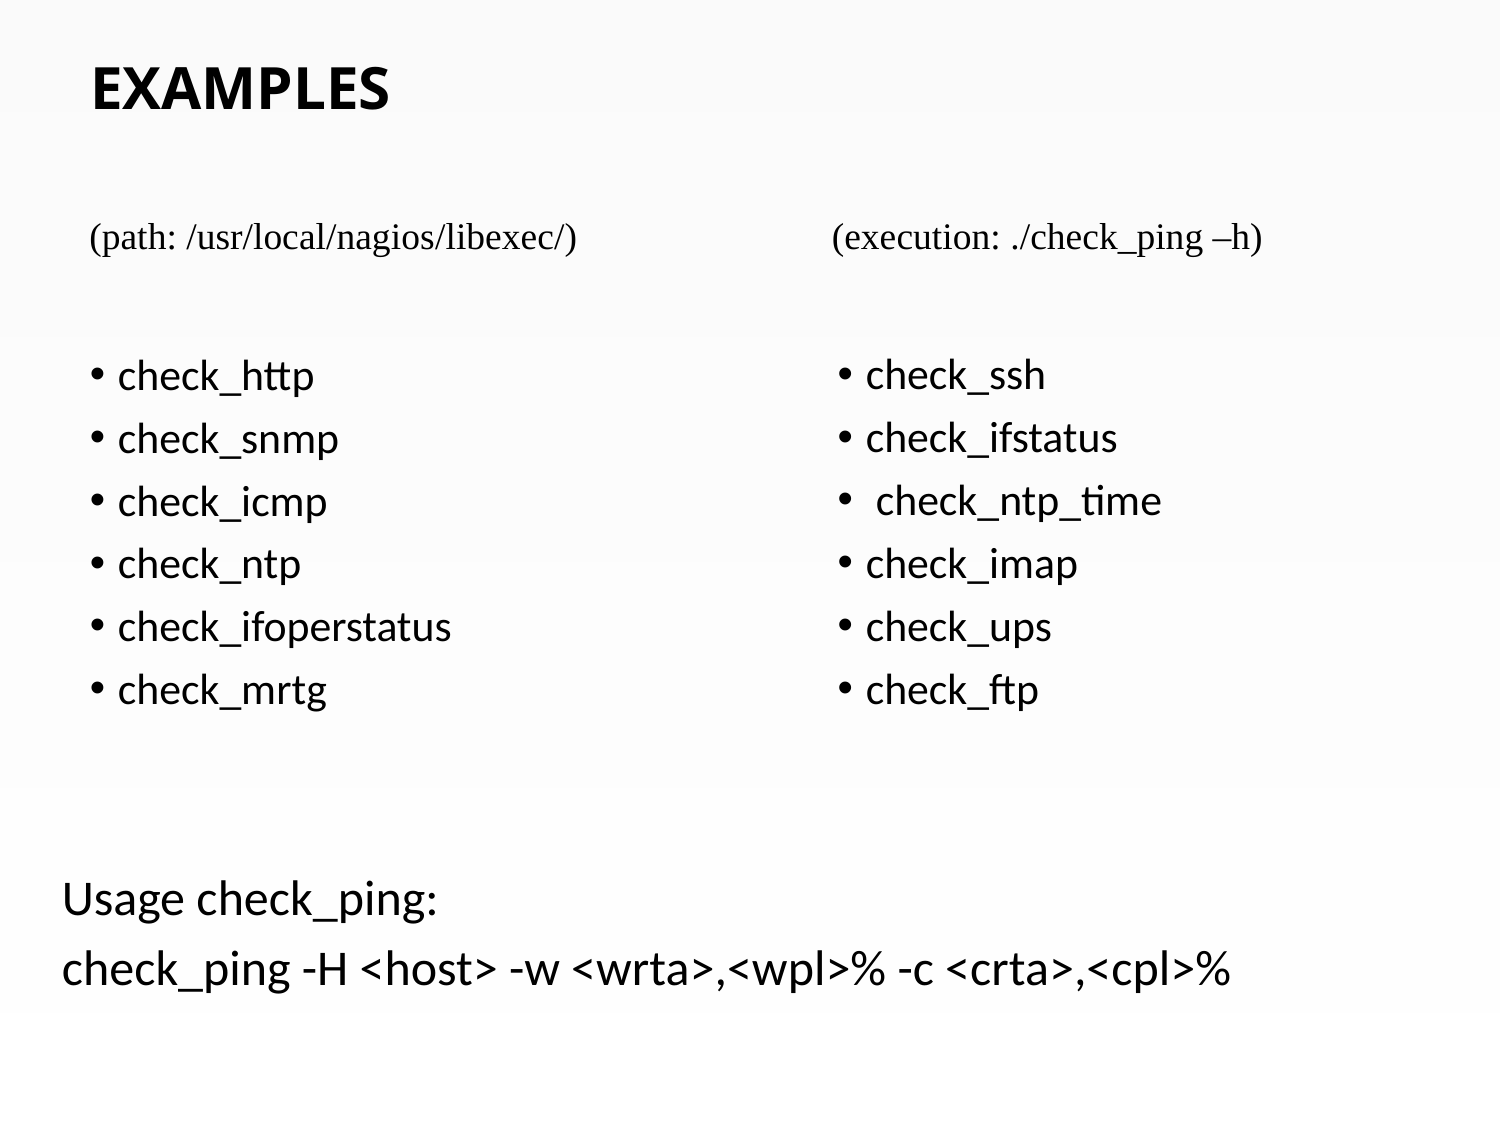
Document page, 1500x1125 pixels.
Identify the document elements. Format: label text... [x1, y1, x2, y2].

text_box Usage check_ping: check_ping -H <host> -w <wrta>,<wpl>% -c <crta>,<cpl>% [47, 857, 1477, 1005]
text_box check_ssh check_ifstatus check_ntp_time check_imap check_ups check_ftp [822, 344, 1386, 748]
text_box (path: /usr/local/nagios/libexec/) (execution: ./check_ping –h) [74, 205, 1425, 265]
title EXAMPLES [75, 0, 1426, 185]
list check_http check_snmp check_icmp check_ntp check_ifoperstatus check_mrtg [74, 344, 1425, 857]
